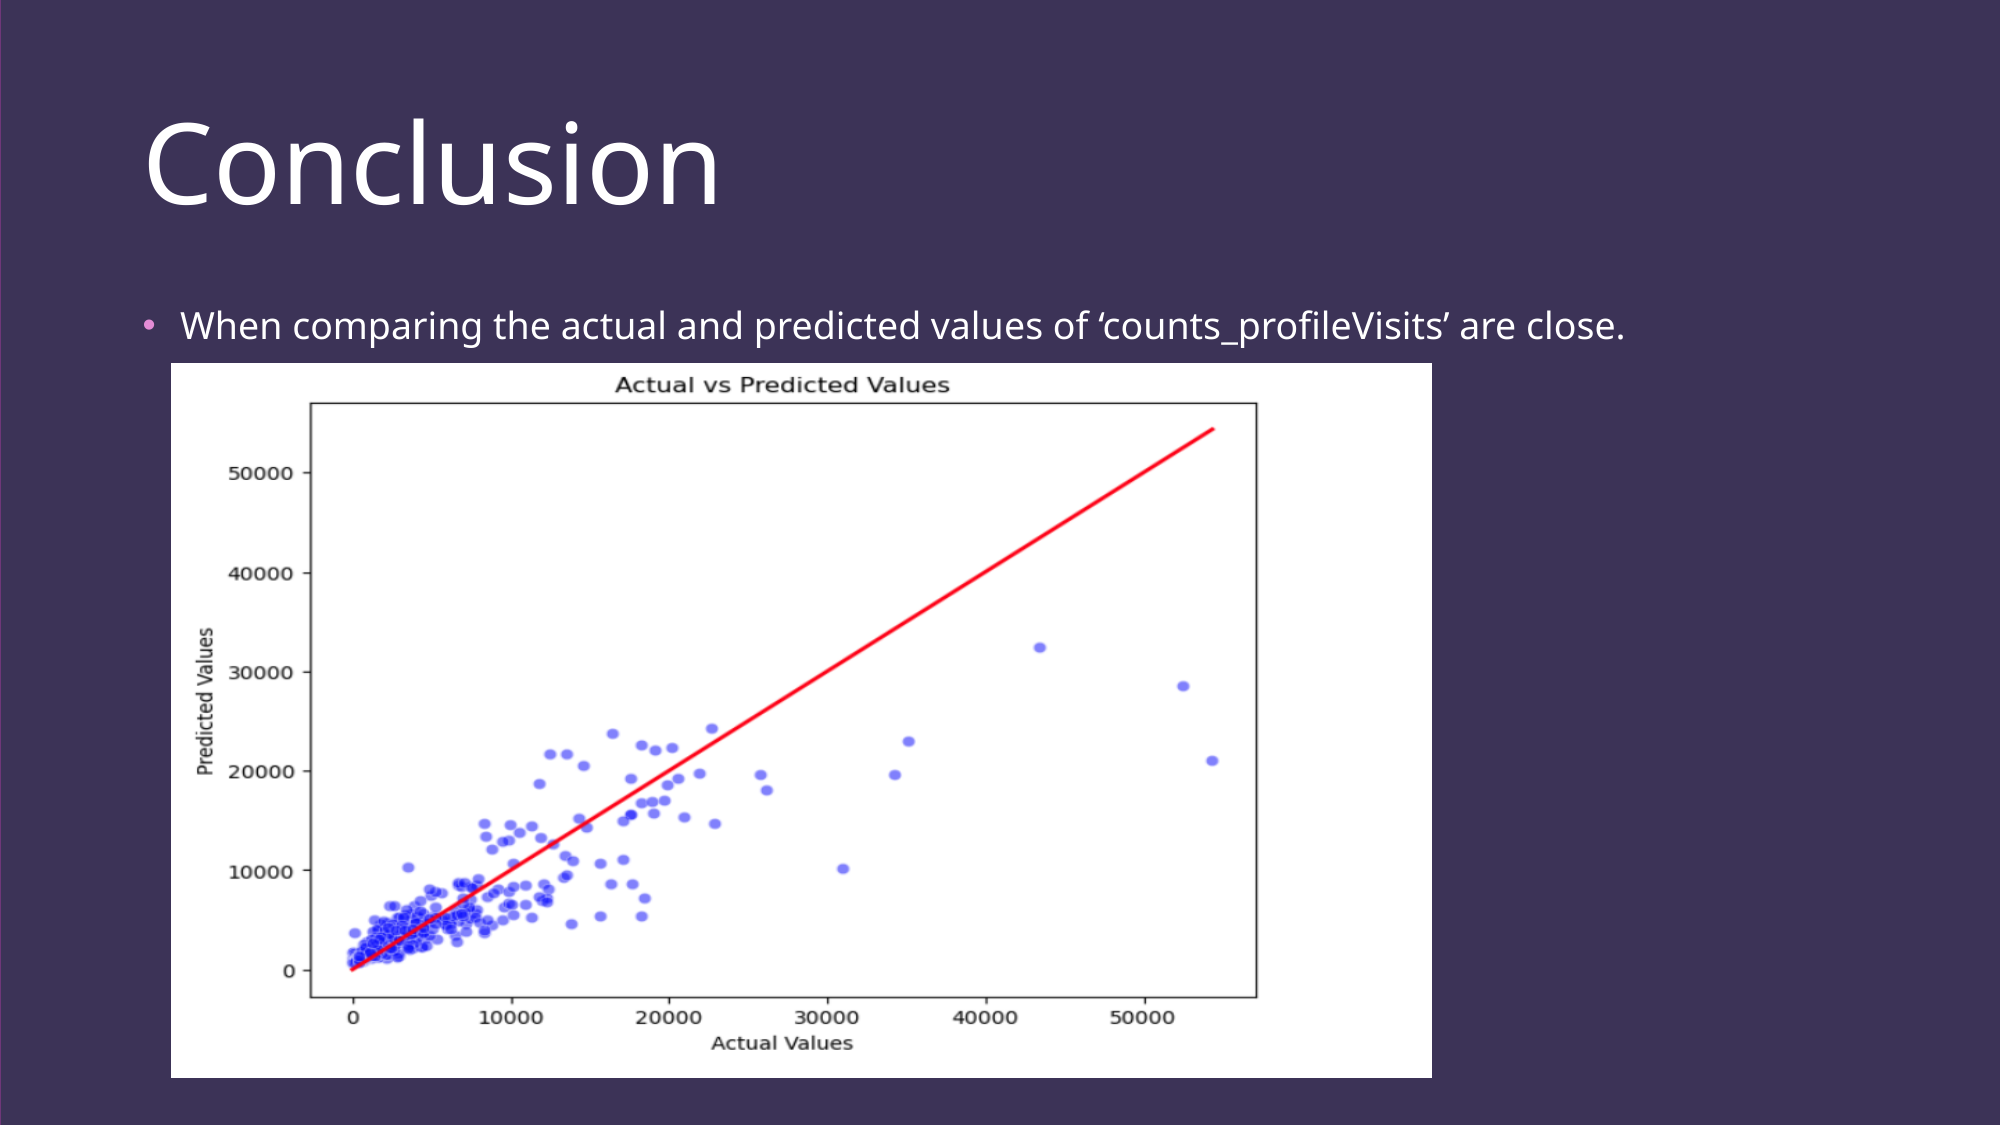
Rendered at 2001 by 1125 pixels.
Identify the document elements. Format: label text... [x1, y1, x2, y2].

list When comparing the actual and predicted values of ‘counts_profileVisits’ are close. [127, 299, 1873, 1014]
picture [171, 363, 1432, 1078]
title Conclusion [127, 59, 1873, 278]
